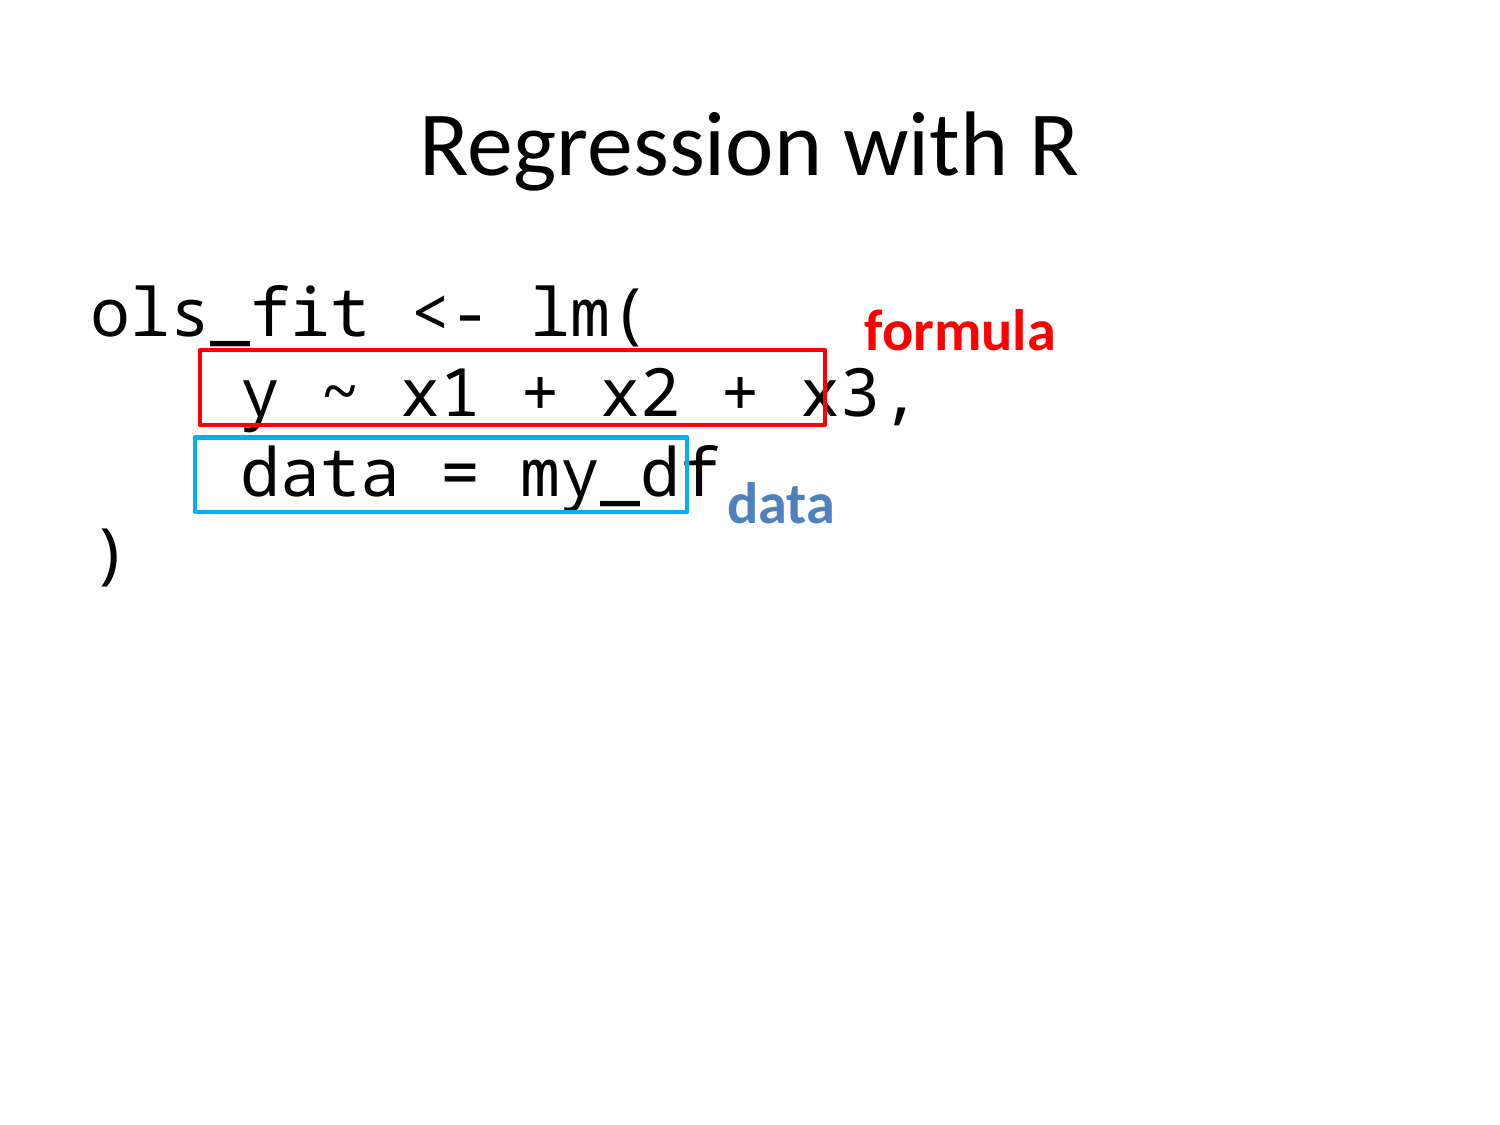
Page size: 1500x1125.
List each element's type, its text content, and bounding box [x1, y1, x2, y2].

title Regression with R [75, 45, 1425, 233]
text_box [198, 348, 827, 427]
text_box data [712, 457, 1463, 543]
text_box formula [849, 284, 1113, 369]
text_box [193, 435, 689, 514]
list ols_fit <- lm( y ~ x1 + x2 + x3, data = my_df ) [75, 262, 1425, 1005]
